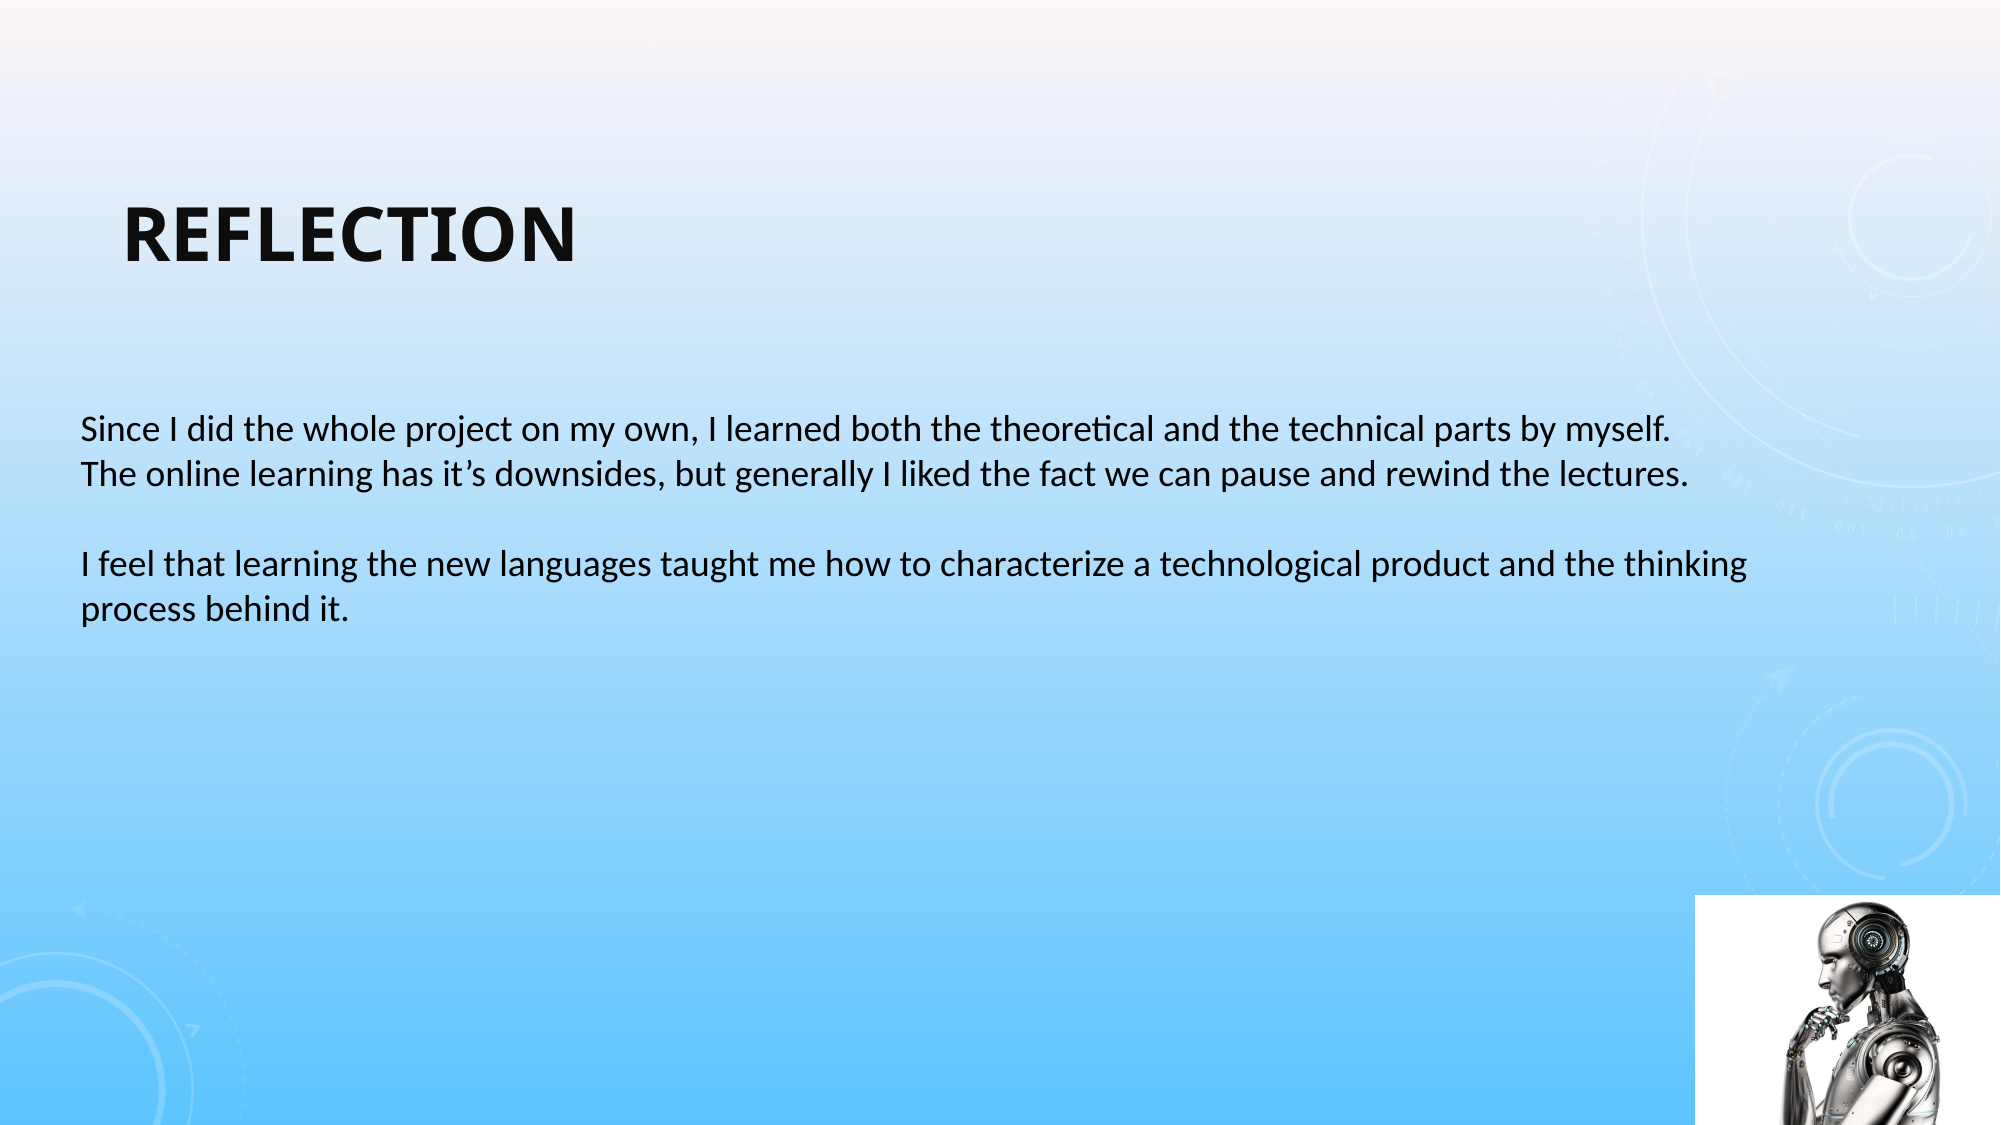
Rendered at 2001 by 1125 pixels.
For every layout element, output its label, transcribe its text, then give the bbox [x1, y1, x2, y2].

title reflection [106, 111, 1769, 351]
text_box Since I did the whole project on my own, I learned both the theoretical and the technical parts by myself. The online learning has it’s downsides, but generally I liked the fact we can pause and rewind the lectures. I feel that learning the new languages taught me how to characterize a technological product and the thinking process behind it. [65, 396, 1810, 682]
picture [0, 0, 2000, 1125]
